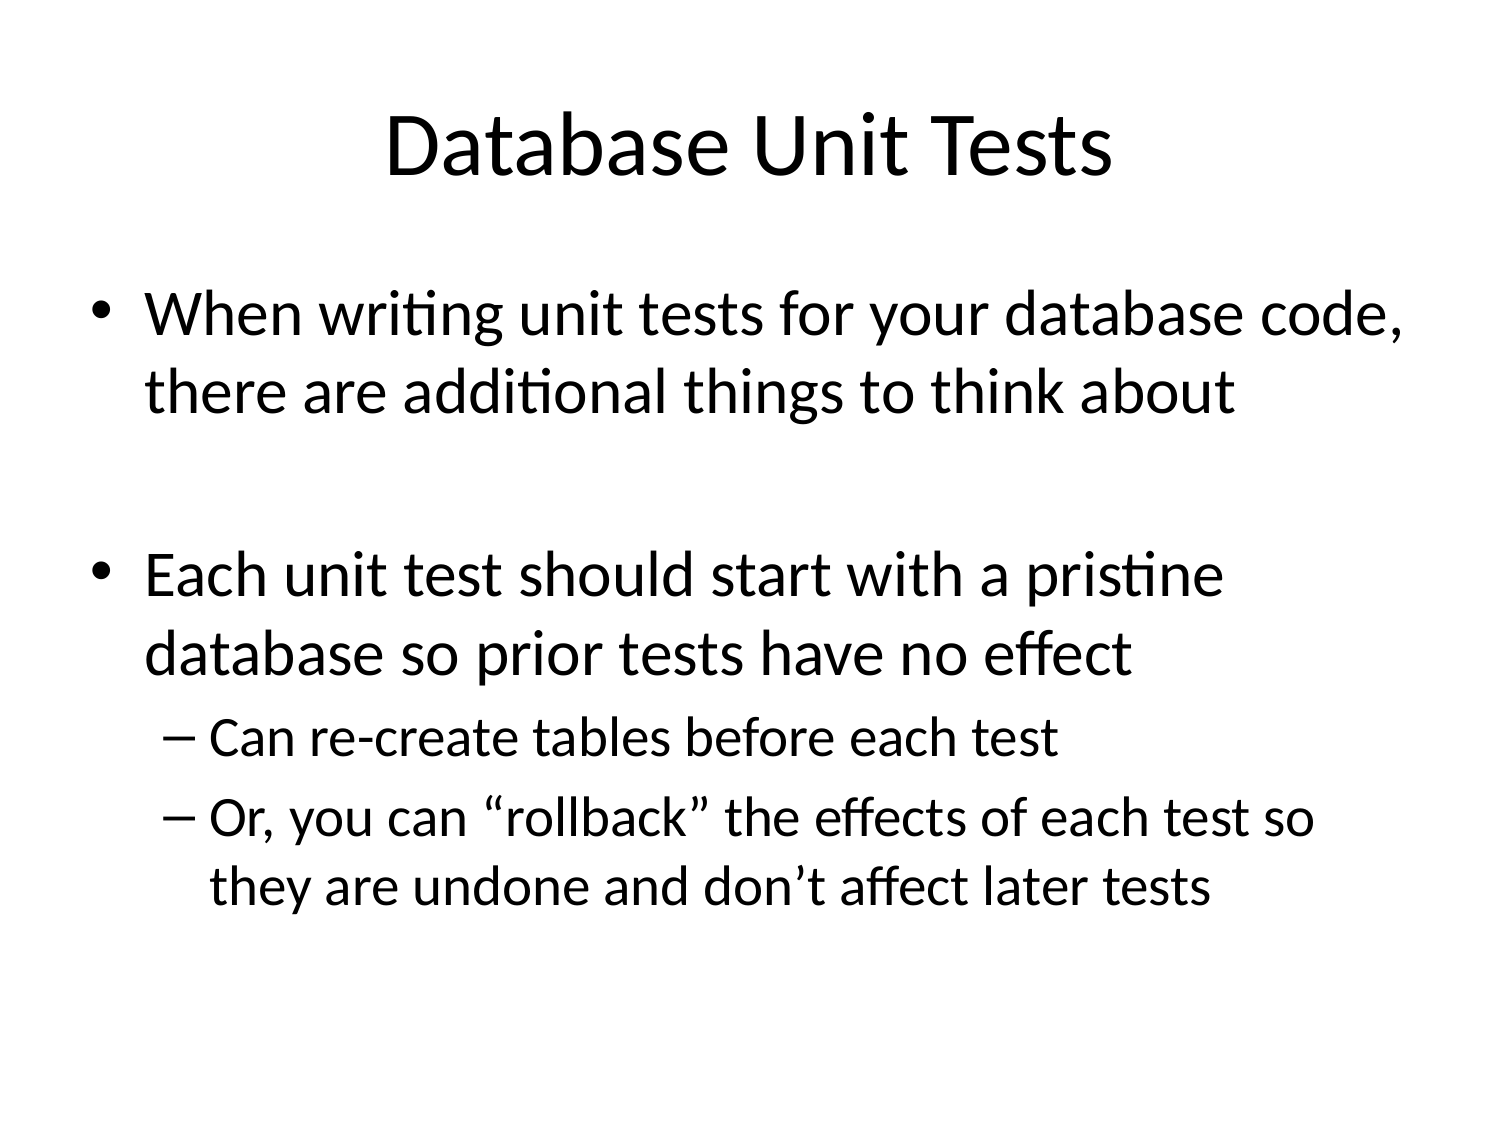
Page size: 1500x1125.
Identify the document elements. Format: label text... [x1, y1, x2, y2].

text_box Database Unit Tests [75, 45, 1425, 233]
text_box When writing unit tests for your database code, there are additional things to think about Each unit test should start with a pristine database so prior tests have no effect Can re-create tables before each test Or, you can “rollback” the effects of each test so they are undone and don’t affect later tests [75, 262, 1425, 1005]
